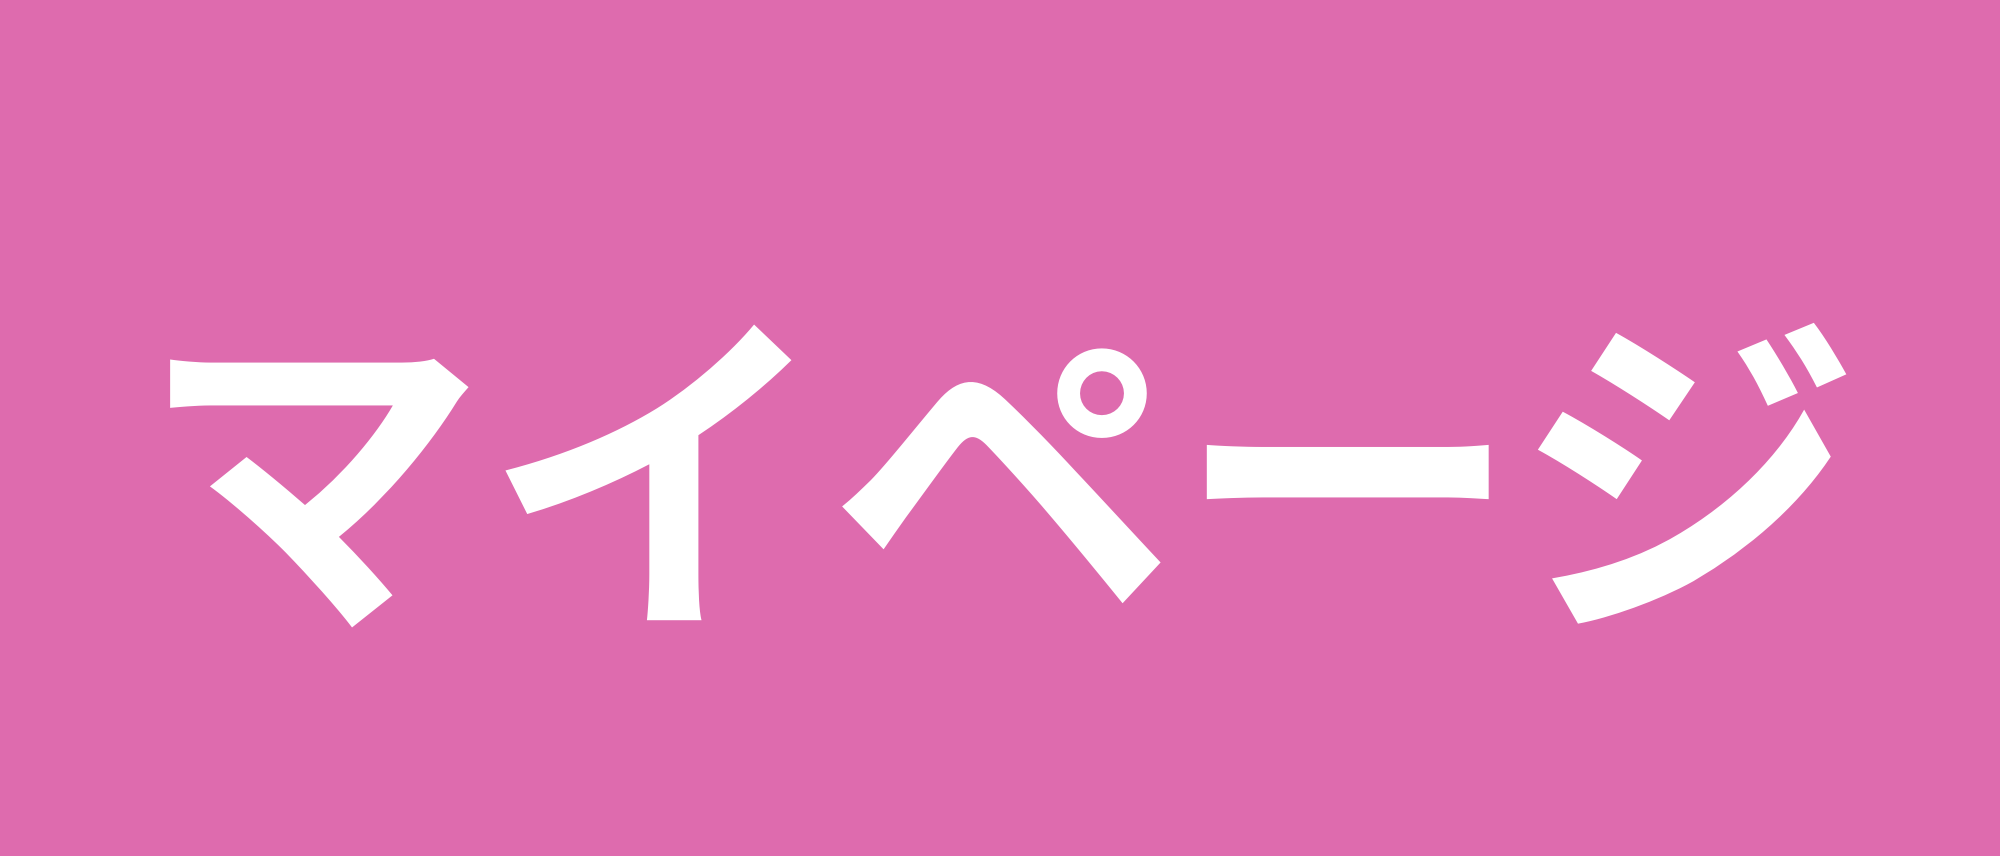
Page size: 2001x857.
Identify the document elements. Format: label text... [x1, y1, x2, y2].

text_box マイページ [0, 252, 2000, 682]
